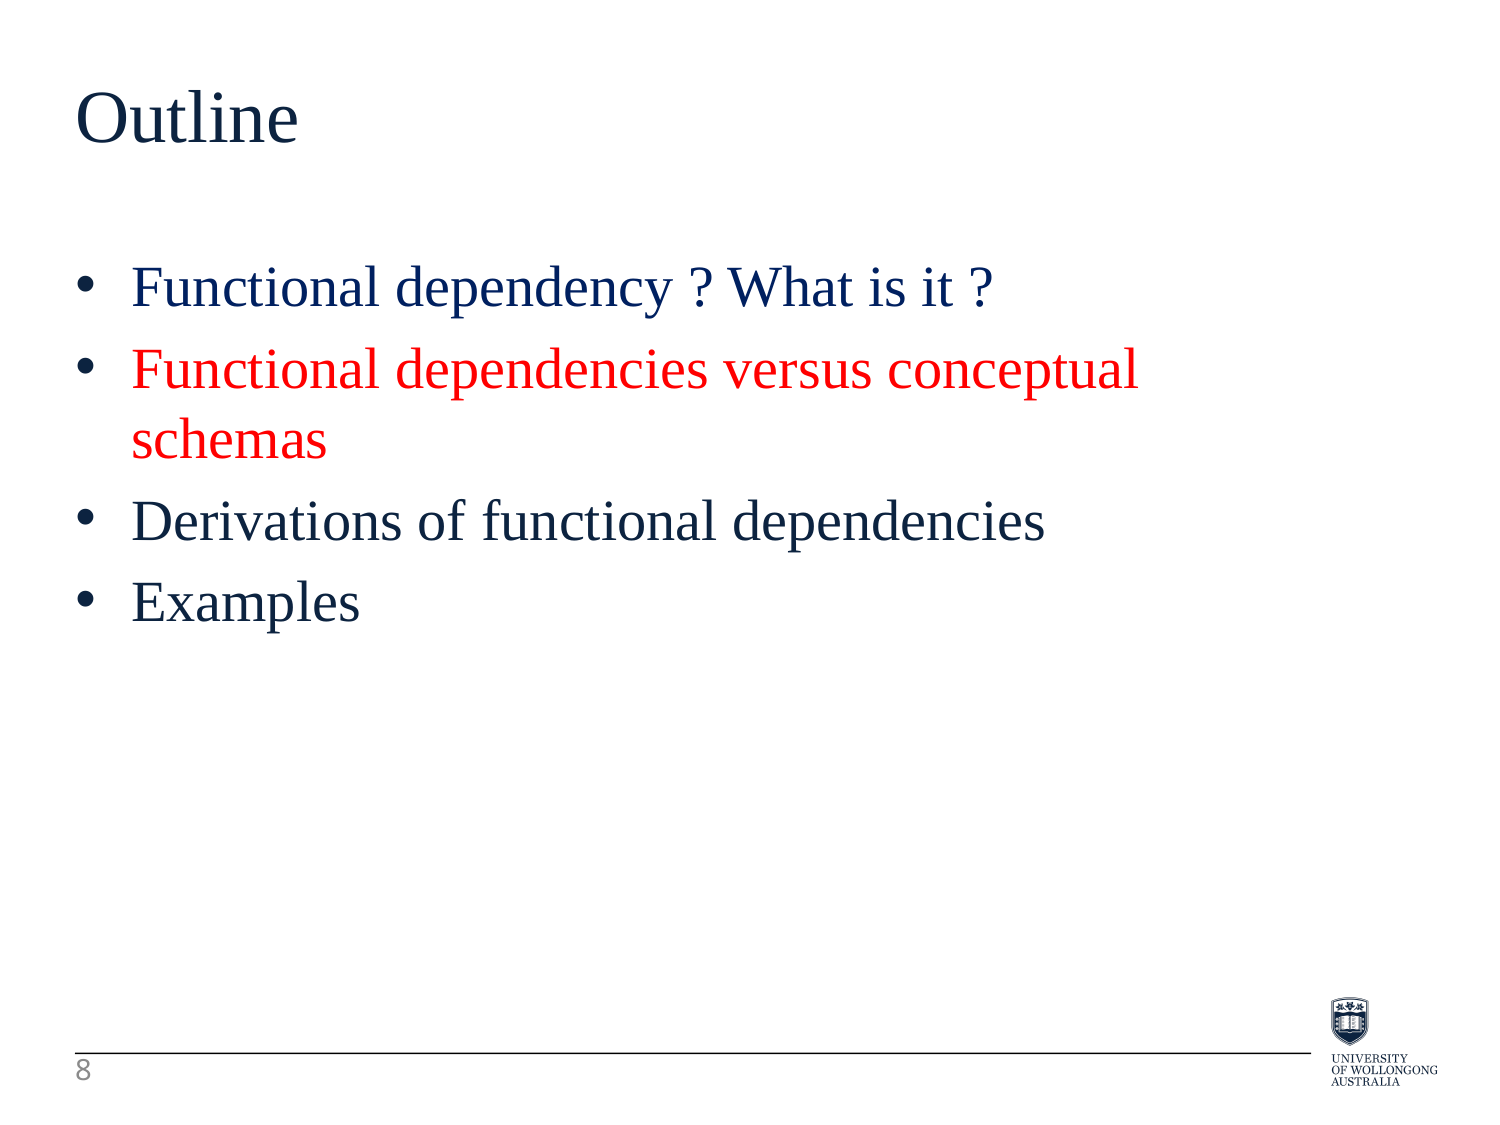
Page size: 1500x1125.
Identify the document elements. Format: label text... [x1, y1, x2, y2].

text_box Outline [74, 67, 1269, 206]
text_box 8 [74, 1059, 135, 1091]
text_box Functional dependency ? What is it ? Functional dependencies versus conceptual schemas Derivations of functional dependencies Examples [74, 248, 1367, 768]
